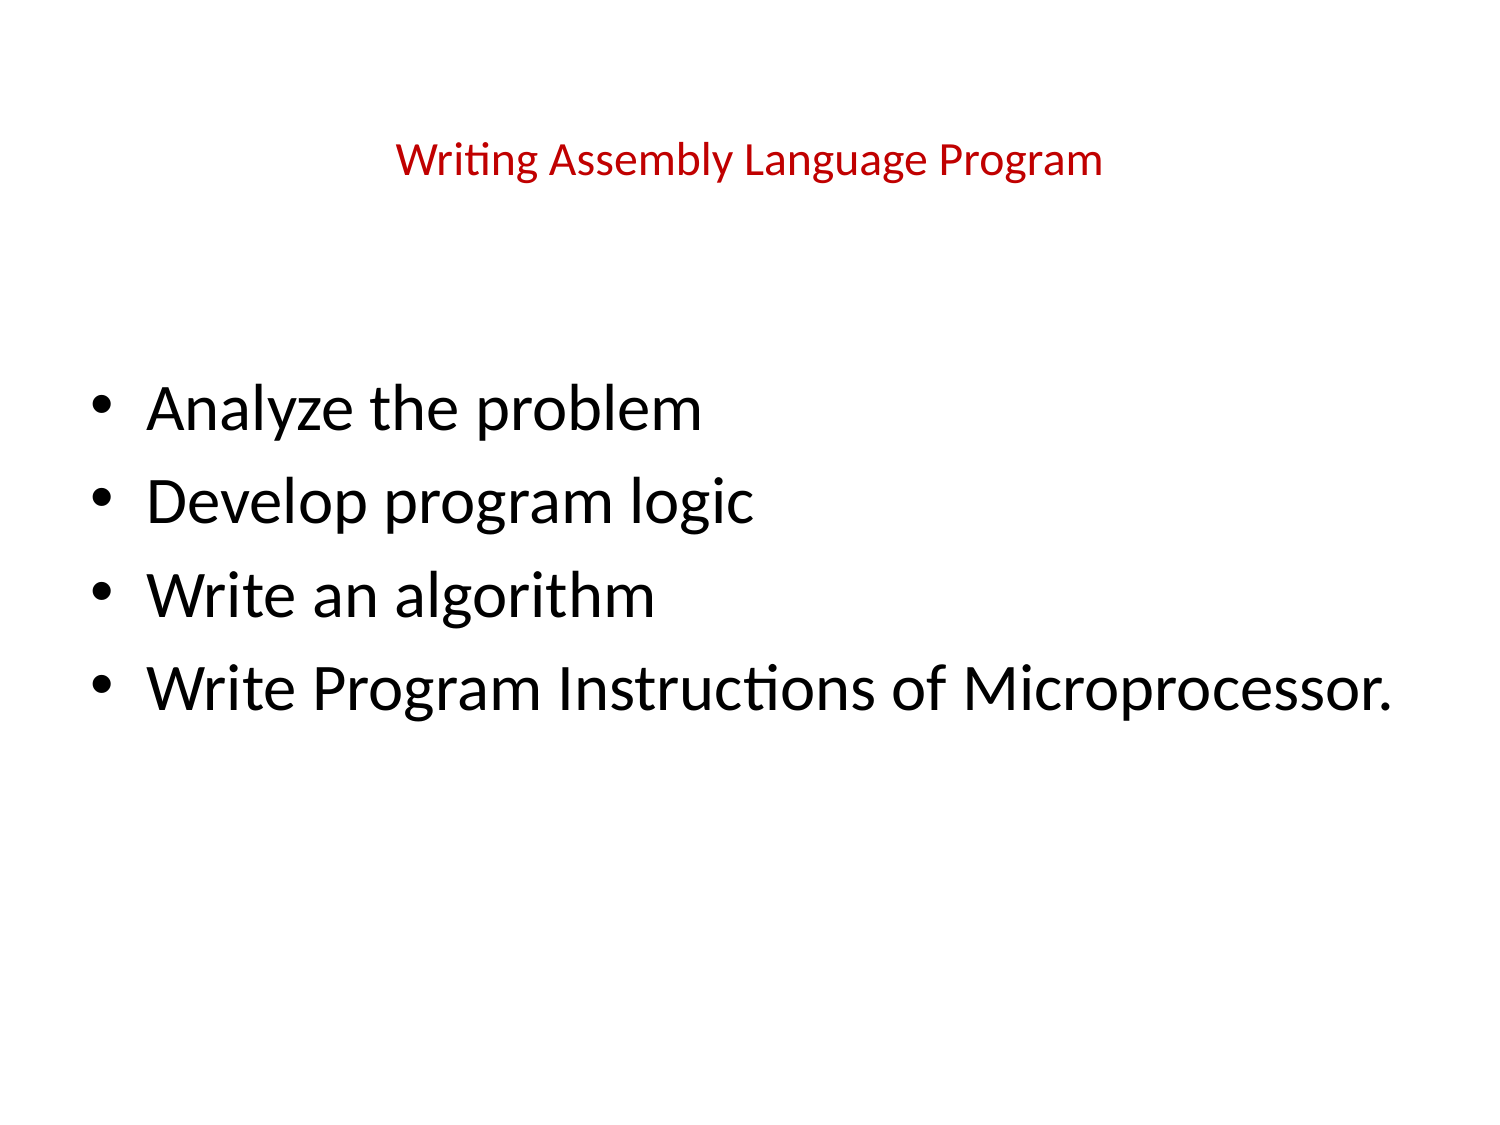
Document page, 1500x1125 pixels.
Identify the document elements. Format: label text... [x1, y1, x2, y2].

list Analyze the problem Develop program logic Write an algorithm Write Program Instructions of Microprocessor. [75, 262, 1425, 1005]
title Writing Assembly Language Program [75, 62, 1425, 250]
